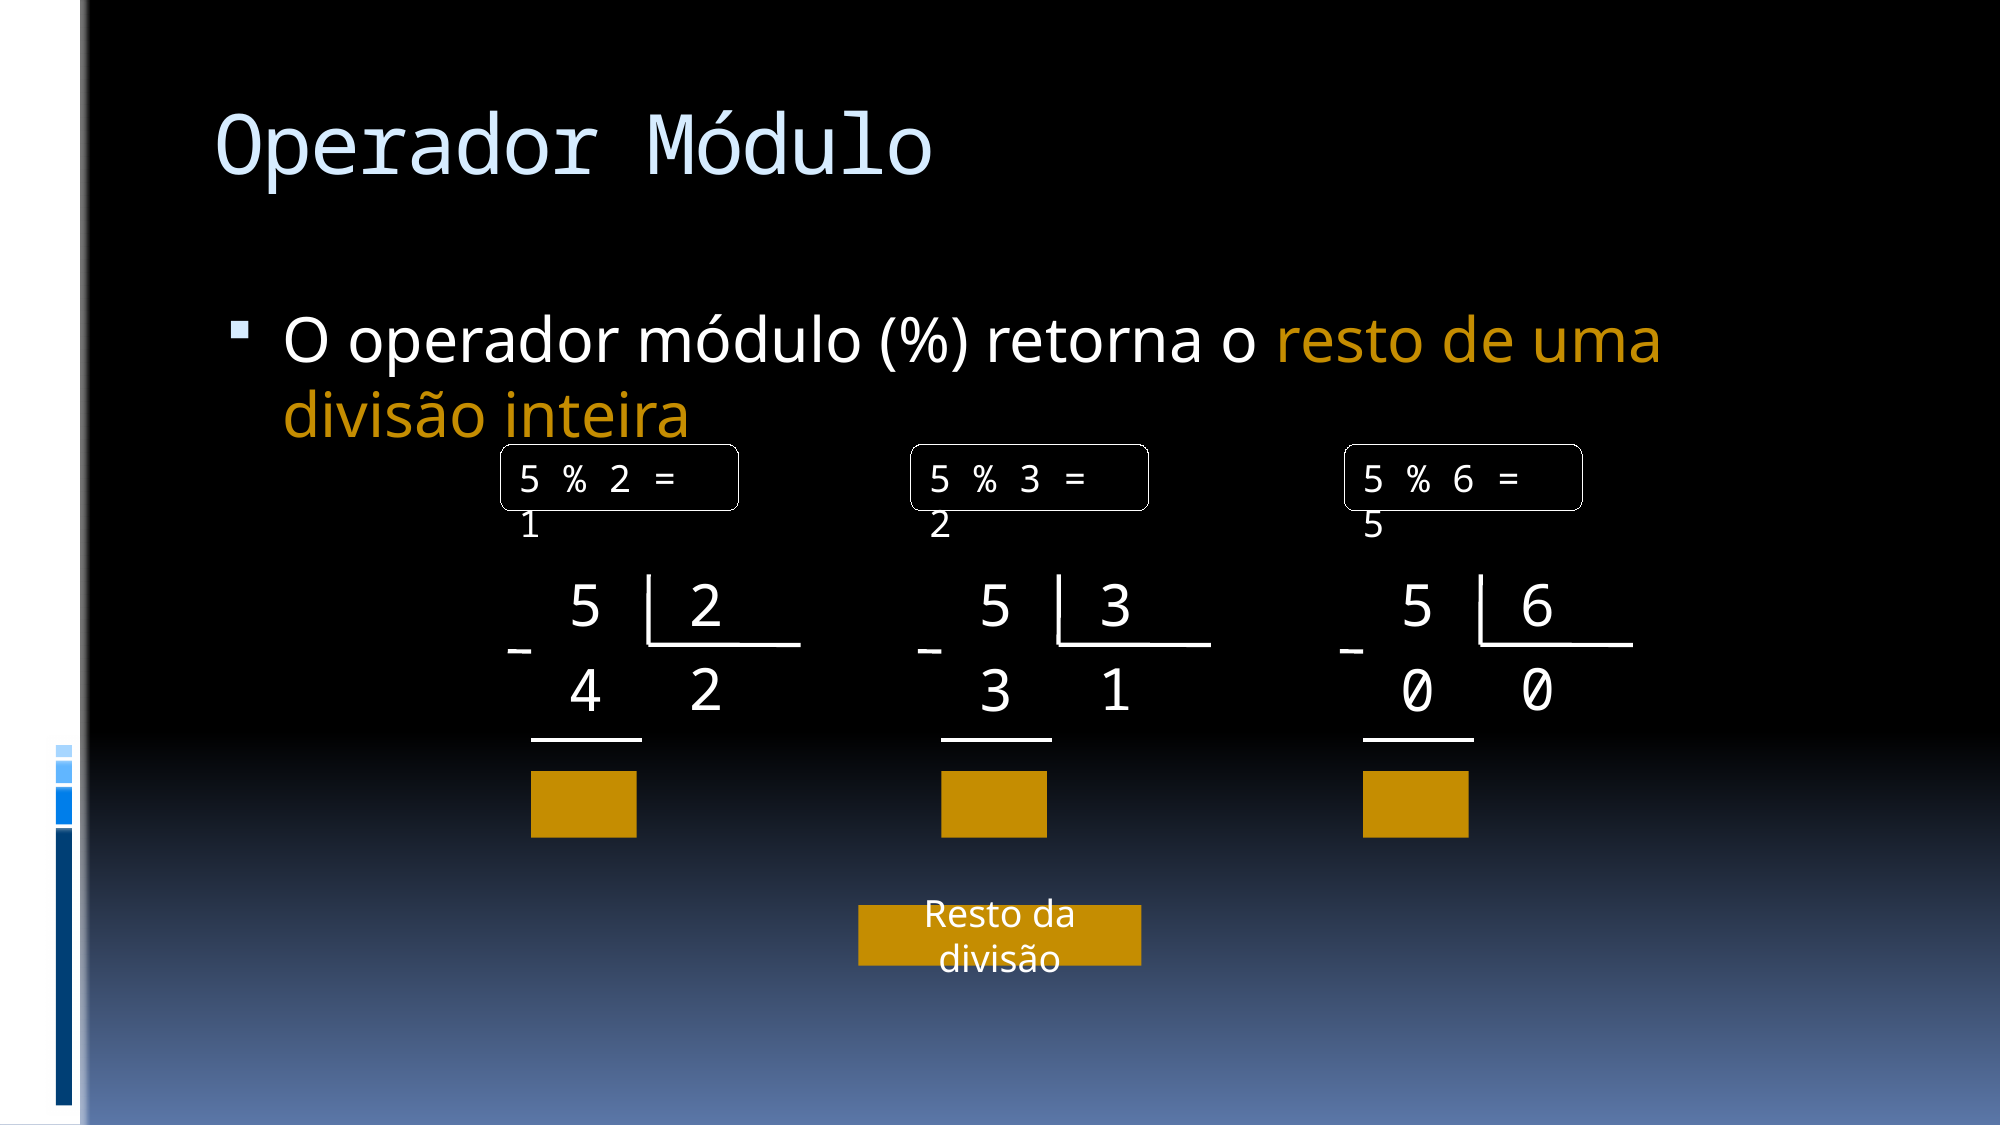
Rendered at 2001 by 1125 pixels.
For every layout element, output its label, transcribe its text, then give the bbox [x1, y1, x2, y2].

text_box Resto da divisão [857, 903, 1143, 967]
text_box 5 % 2 = 1 [500, 444, 739, 511]
text_box 5 % 3 = 2 [910, 444, 1149, 511]
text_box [507, 559, 1634, 847]
text_box 5 % 6 = 5 [1344, 444, 1583, 511]
list O operador módulo (%) retorna o resto de uma divisão inteira [200, 292, 1900, 1043]
title Operador Módulo [200, 83, 1900, 234]
